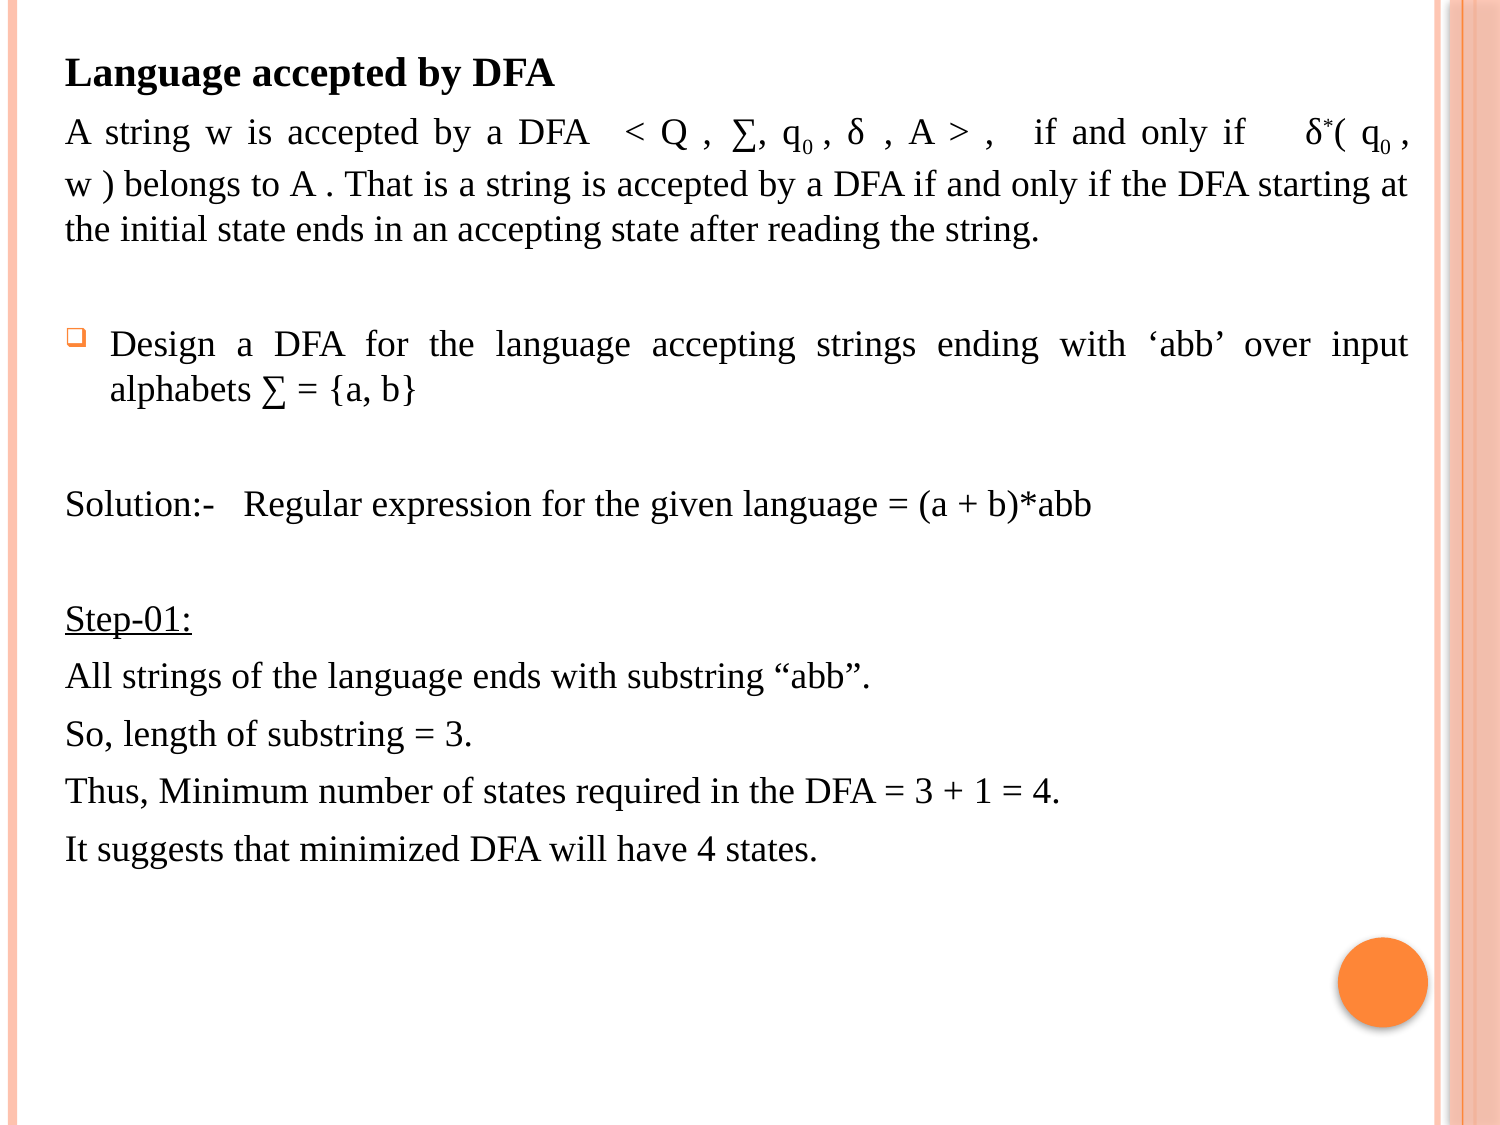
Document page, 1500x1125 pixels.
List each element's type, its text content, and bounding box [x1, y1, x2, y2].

list Language accepted by DFA A string w is accepted by a DFA < Q , ∑, q0 , δ , A > , if and only if δ*( q0 , w ) belongs to A . That is a string is accepted by a DFA if and only if the DFA starting at the initial state ends in an accepting state after reading the string. Design a DFA for the language accepting strings ending with ‘abb’ over input alphabets ∑ = {a, b} Solution:- Regular expression for the given language = (a + b)*abb Step-01: All strings of the language ends with substring “abb”. So, length of substring = 3. Thus, Minimum number of states required in the DFA = 3 + 1 = 4. It suggests that minimized DFA will have 4 states. [50, 37, 1425, 1050]
